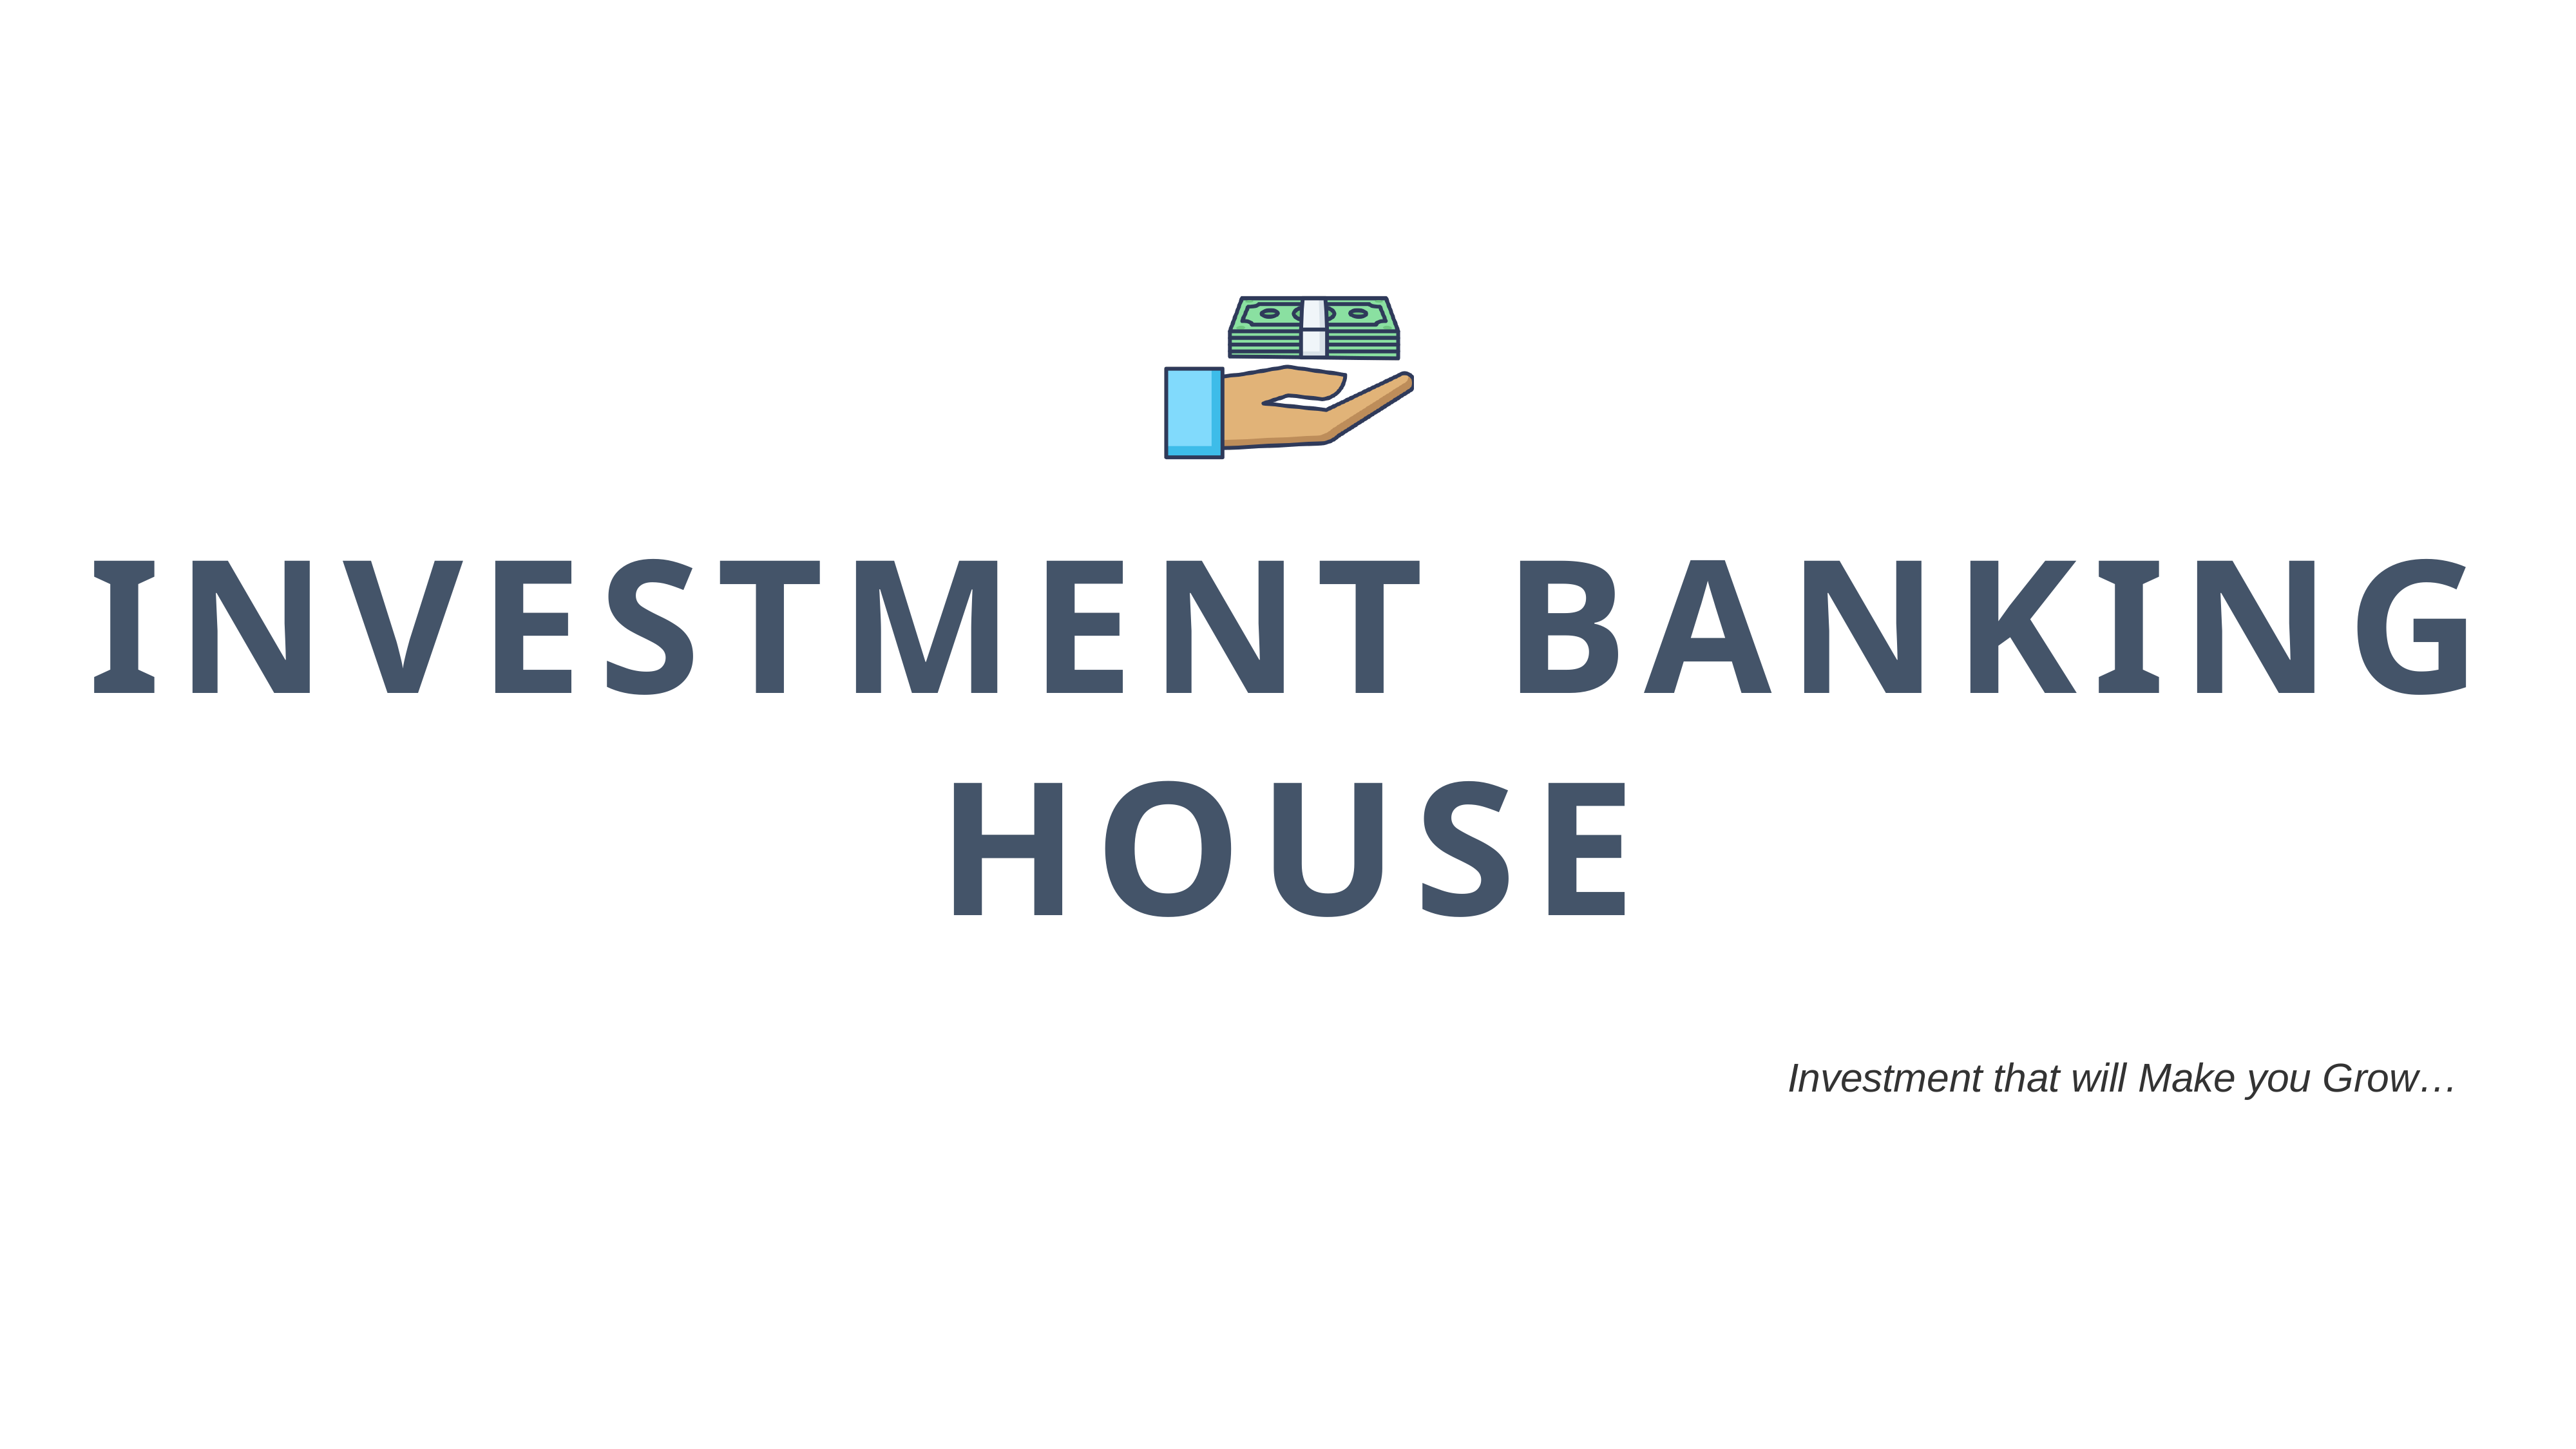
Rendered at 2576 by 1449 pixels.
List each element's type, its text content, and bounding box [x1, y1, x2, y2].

text_box Investment that will Make you Grow… [1778, 1046, 2469, 1105]
text_box INVESTMENT BANKING HOUSE [88, 507, 2485, 1175]
picture [1162, 219, 1414, 471]
